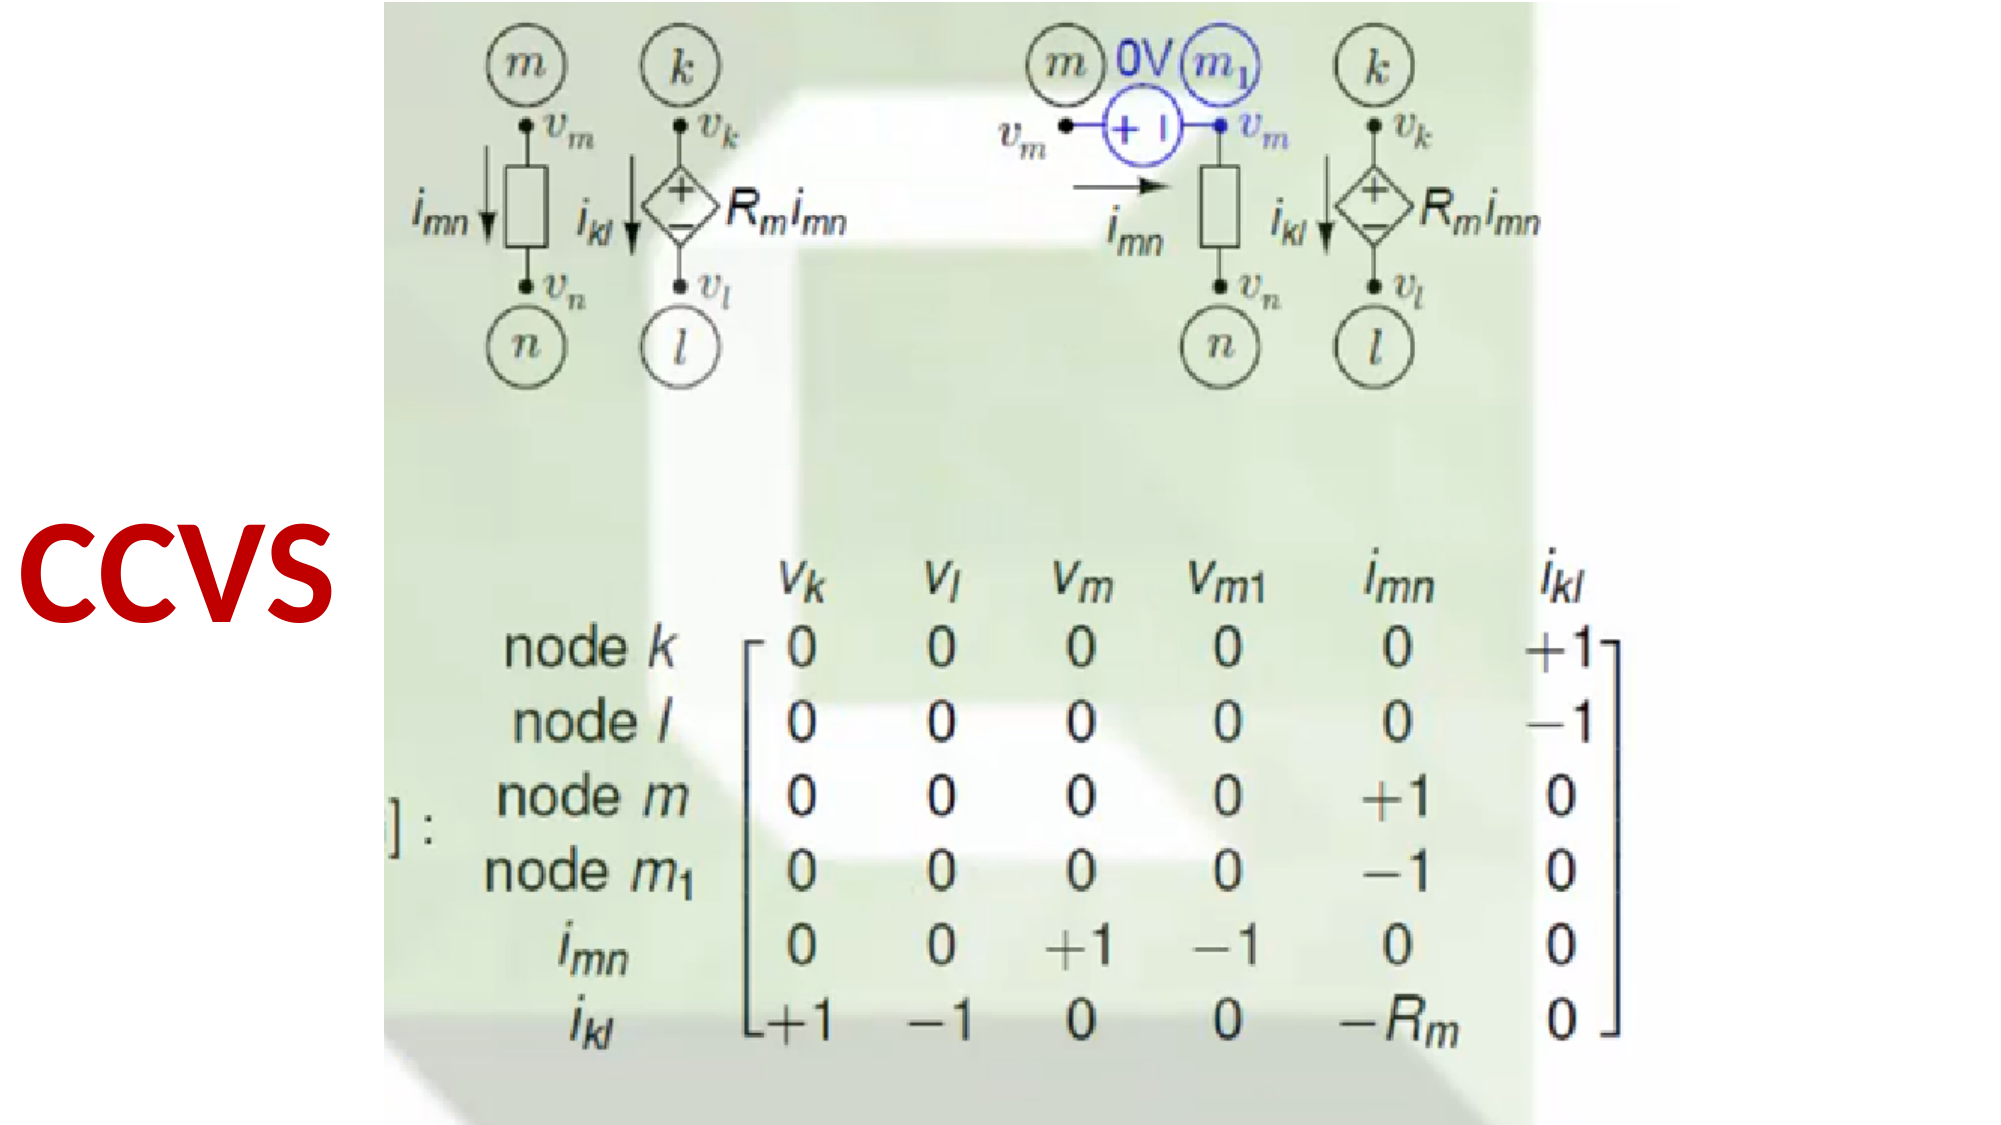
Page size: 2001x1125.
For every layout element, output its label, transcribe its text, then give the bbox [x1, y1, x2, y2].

text_box CCVS [0, 465, 356, 661]
picture [384, 2, 1681, 1125]
